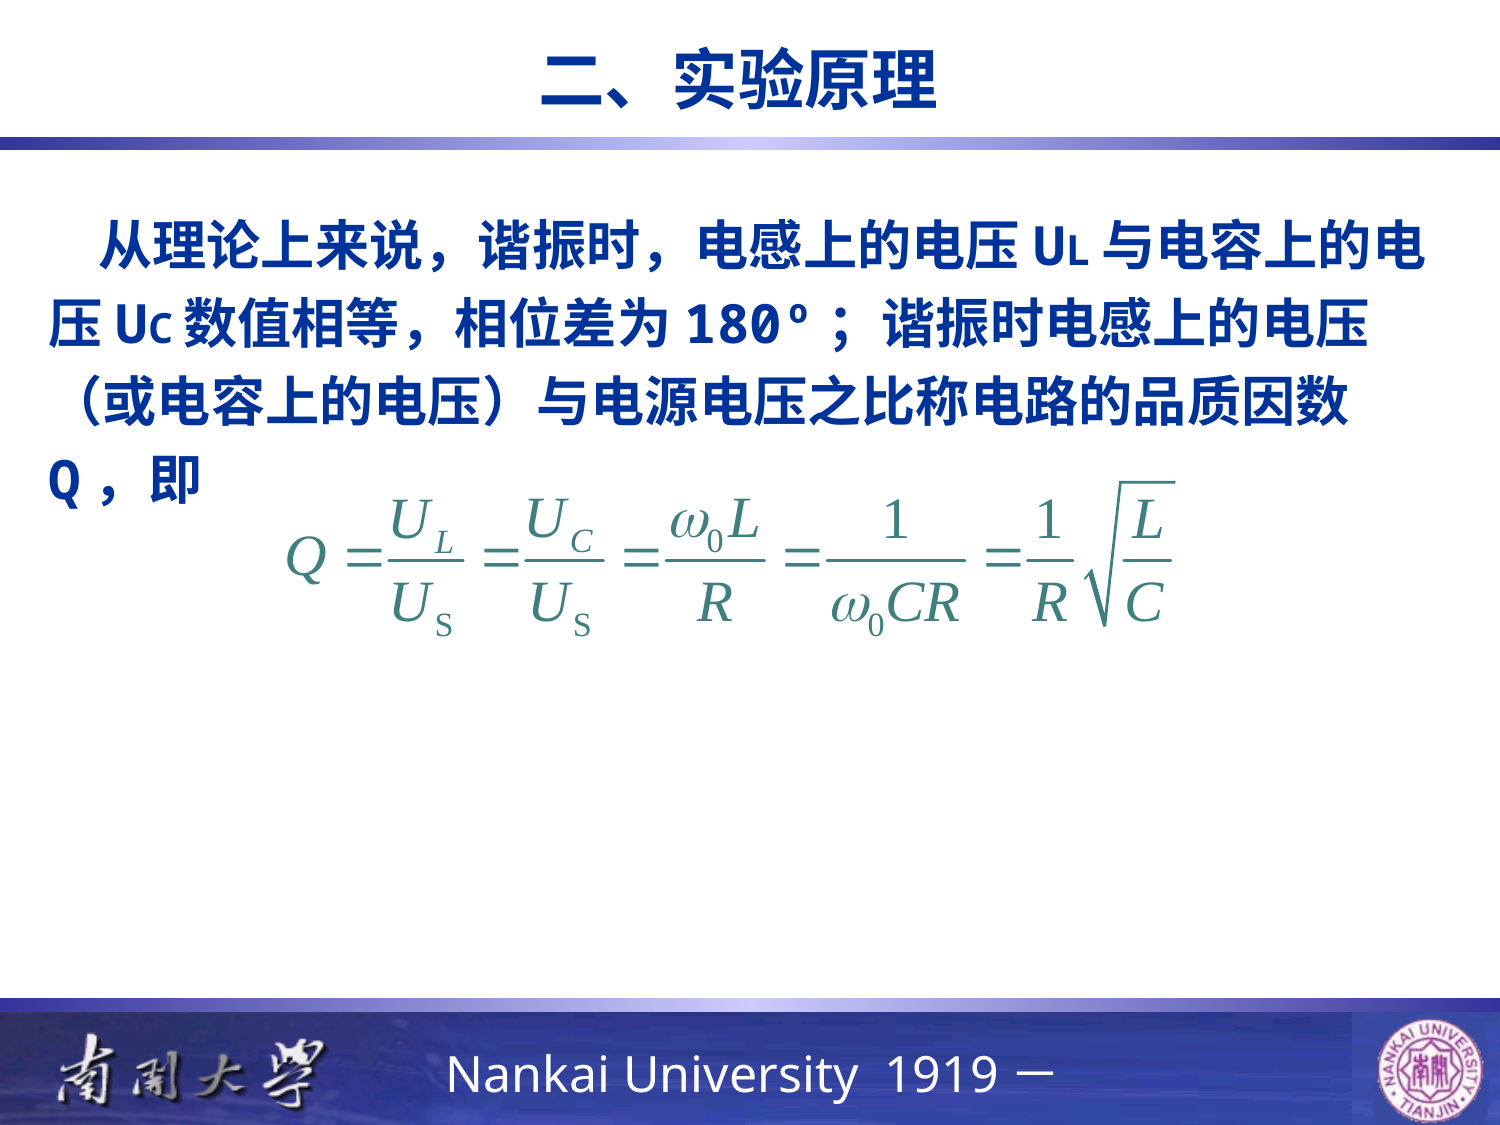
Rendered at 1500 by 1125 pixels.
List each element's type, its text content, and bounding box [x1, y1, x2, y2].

text_box 从理论上来说，谐振时，电感上的电压UL与电容上的电压UC数值相等，相位差为180º；谐振时电感上的电压（或电容上的电压）与电源电压之比称电路的品质因数Q，即 [33, 190, 1467, 518]
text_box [277, 467, 1187, 649]
text_box 二、实验原理 [242, 30, 1235, 126]
picture [0, 1011, 1500, 1125]
